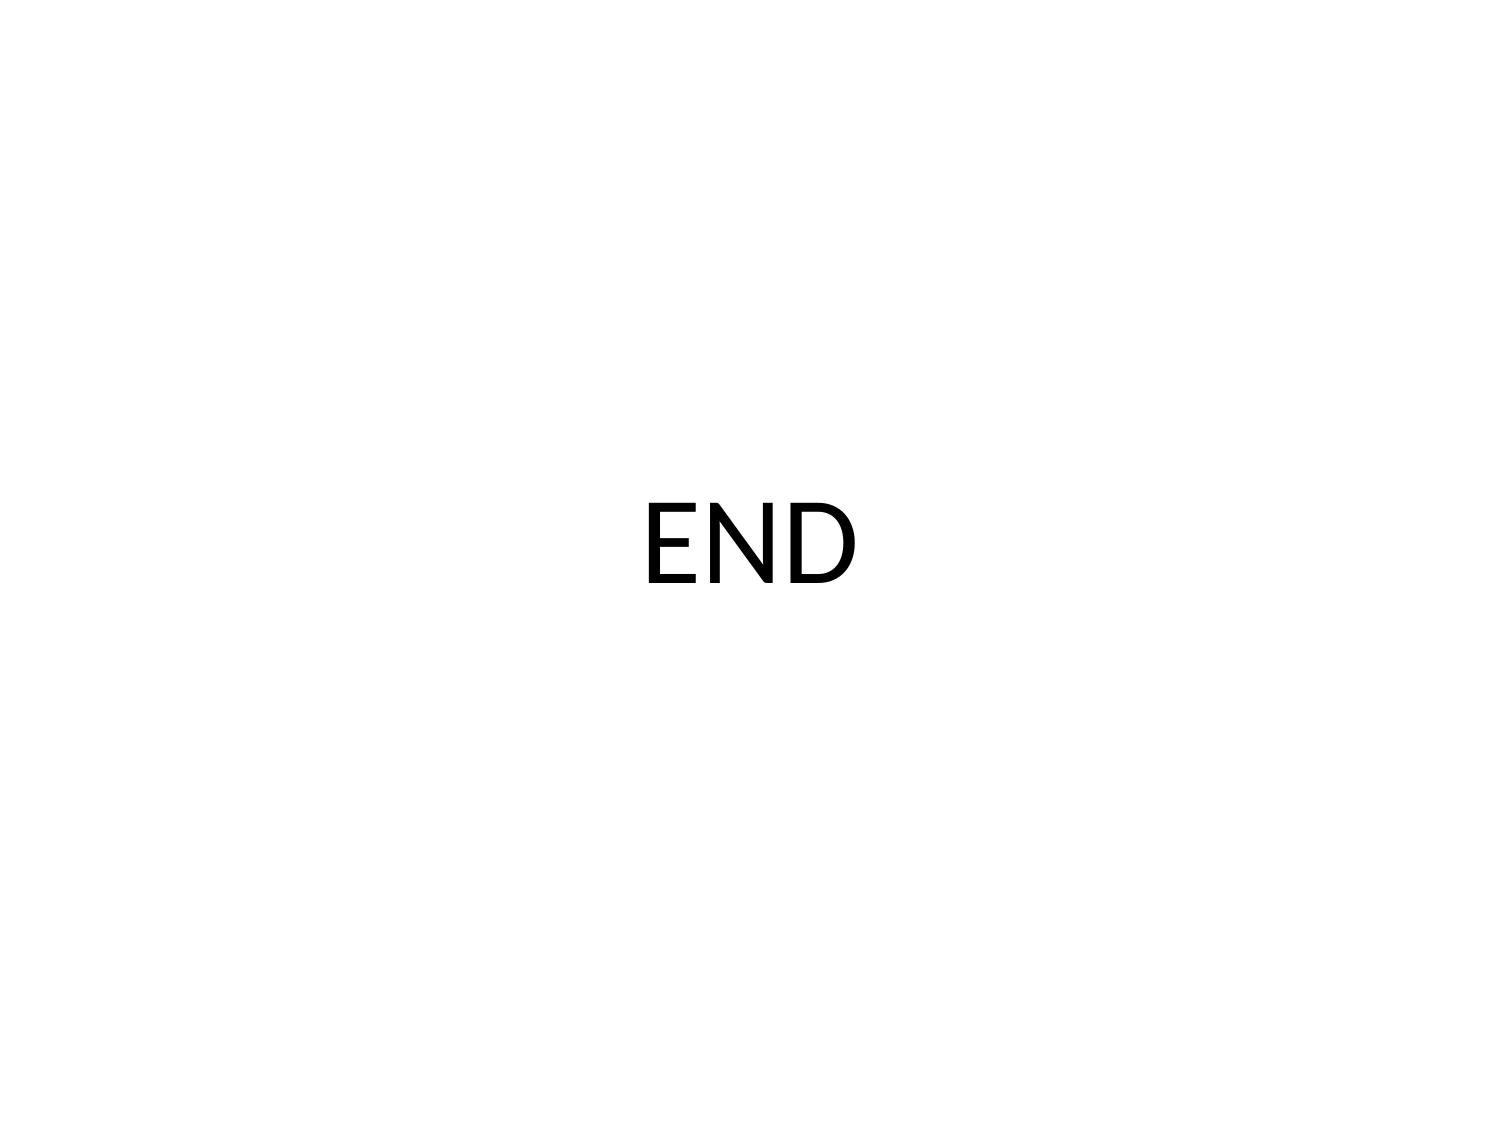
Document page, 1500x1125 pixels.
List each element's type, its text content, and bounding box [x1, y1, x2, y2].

list END [75, 66, 1425, 1005]
